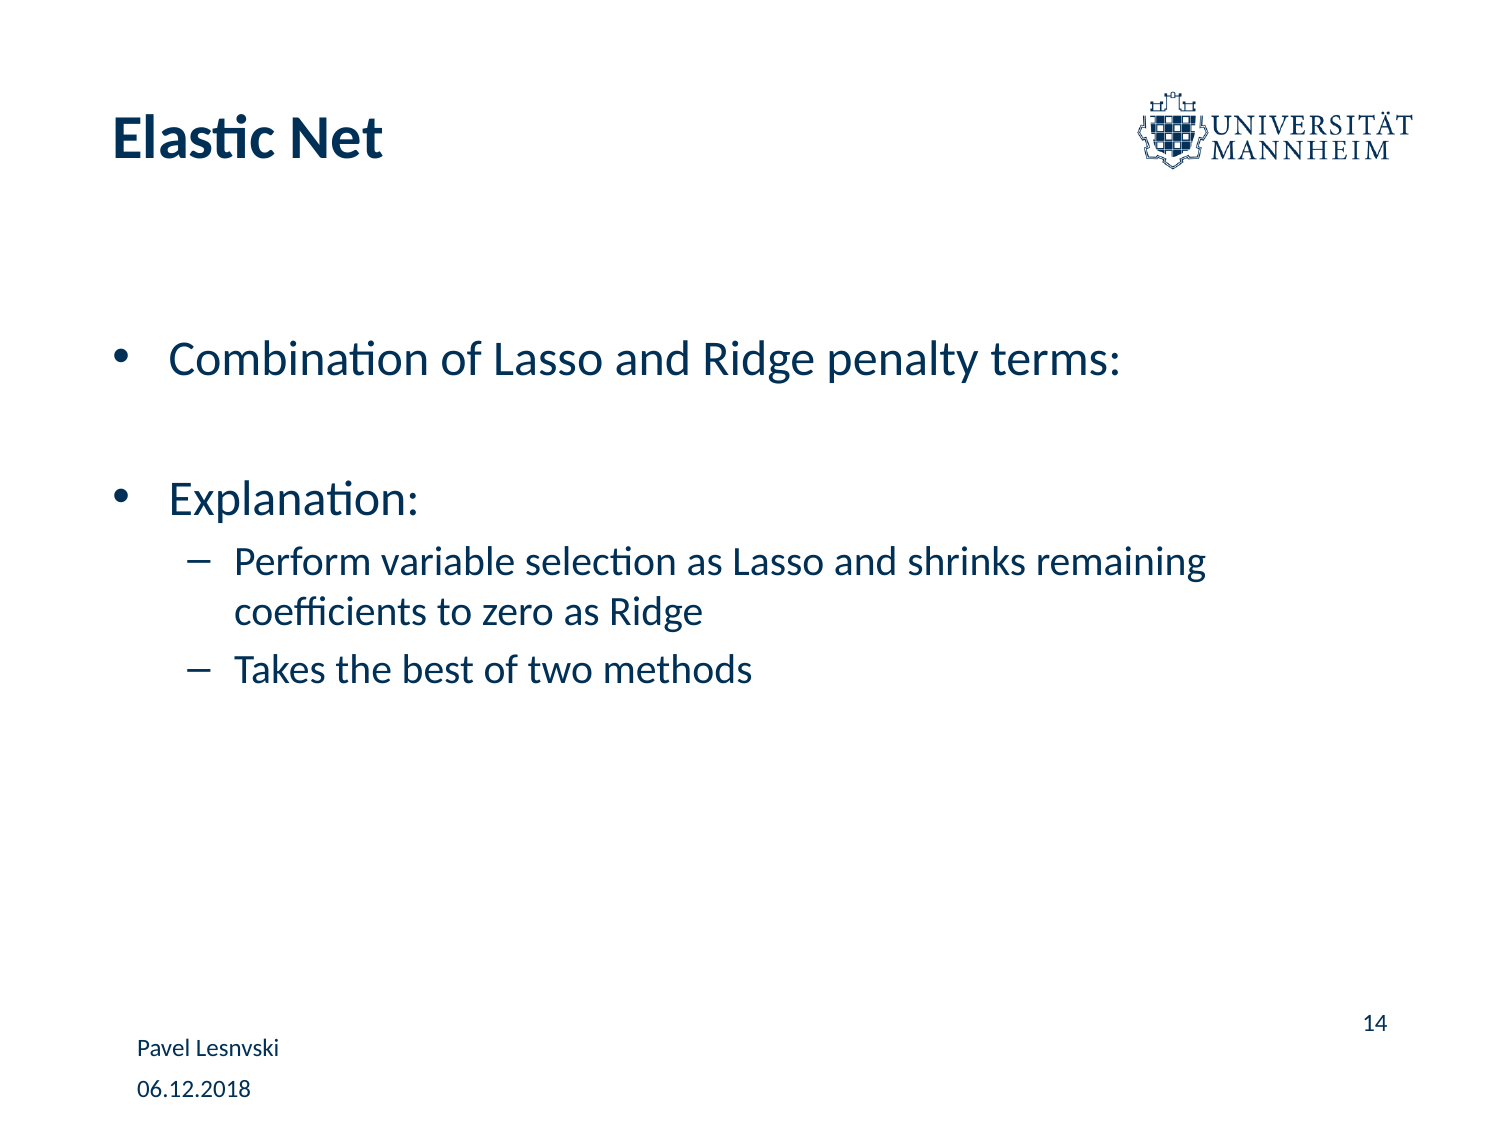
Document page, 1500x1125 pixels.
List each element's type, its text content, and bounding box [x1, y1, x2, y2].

title Elastic Net [112, 95, 1011, 284]
slide_number 14 [1214, 1006, 1388, 1036]
text_box 06.12.2018 [137, 1072, 488, 1103]
picture [1095, 58, 1454, 211]
text_box Pavel Lesnvski [137, 1031, 613, 1061]
